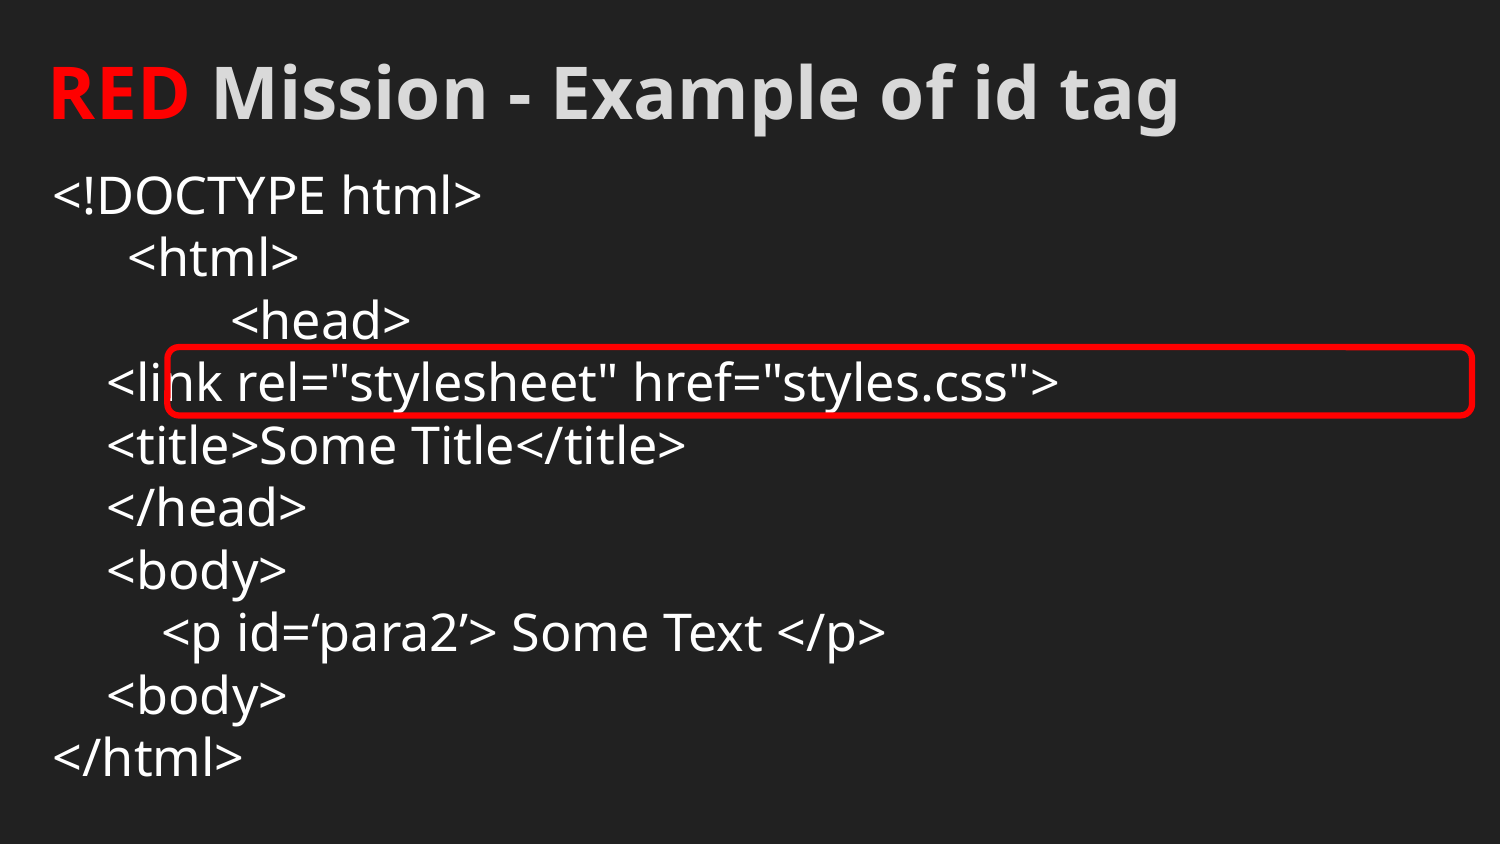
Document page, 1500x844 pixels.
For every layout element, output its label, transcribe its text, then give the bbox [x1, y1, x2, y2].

list <!DOCTYPE html> <html> <head> <link rel="stylesheet" href="styles.css"> <title>Some Title</title> </head> <body> <p id=‘para2’> Some Text </p> <body> </html> [37, 147, 1500, 811]
title RED Mission - Example of id tag [32, 31, 1431, 126]
text_box [167, 347, 1473, 416]
